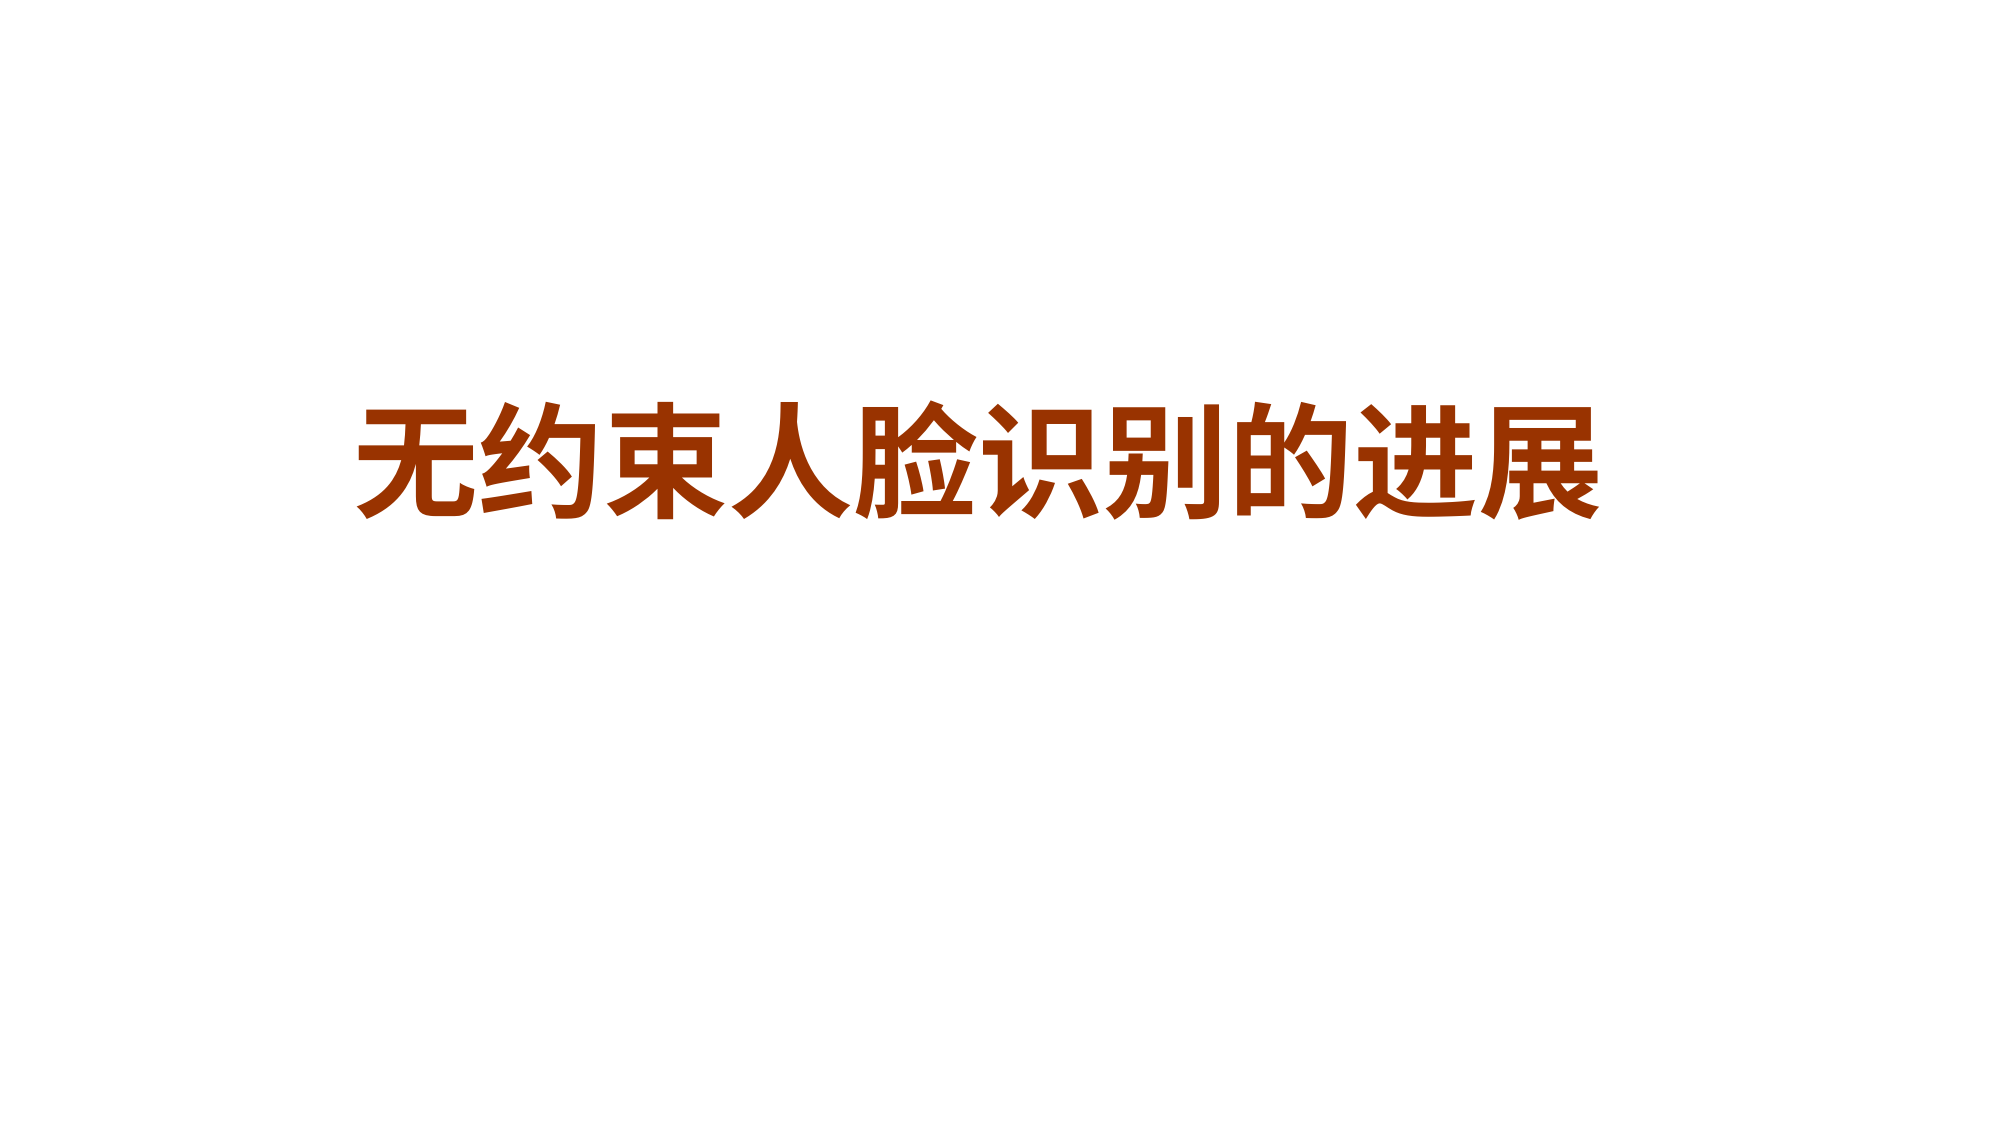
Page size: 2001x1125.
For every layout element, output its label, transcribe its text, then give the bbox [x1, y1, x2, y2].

title 无约束人脸识别的进展 [228, 151, 1729, 544]
